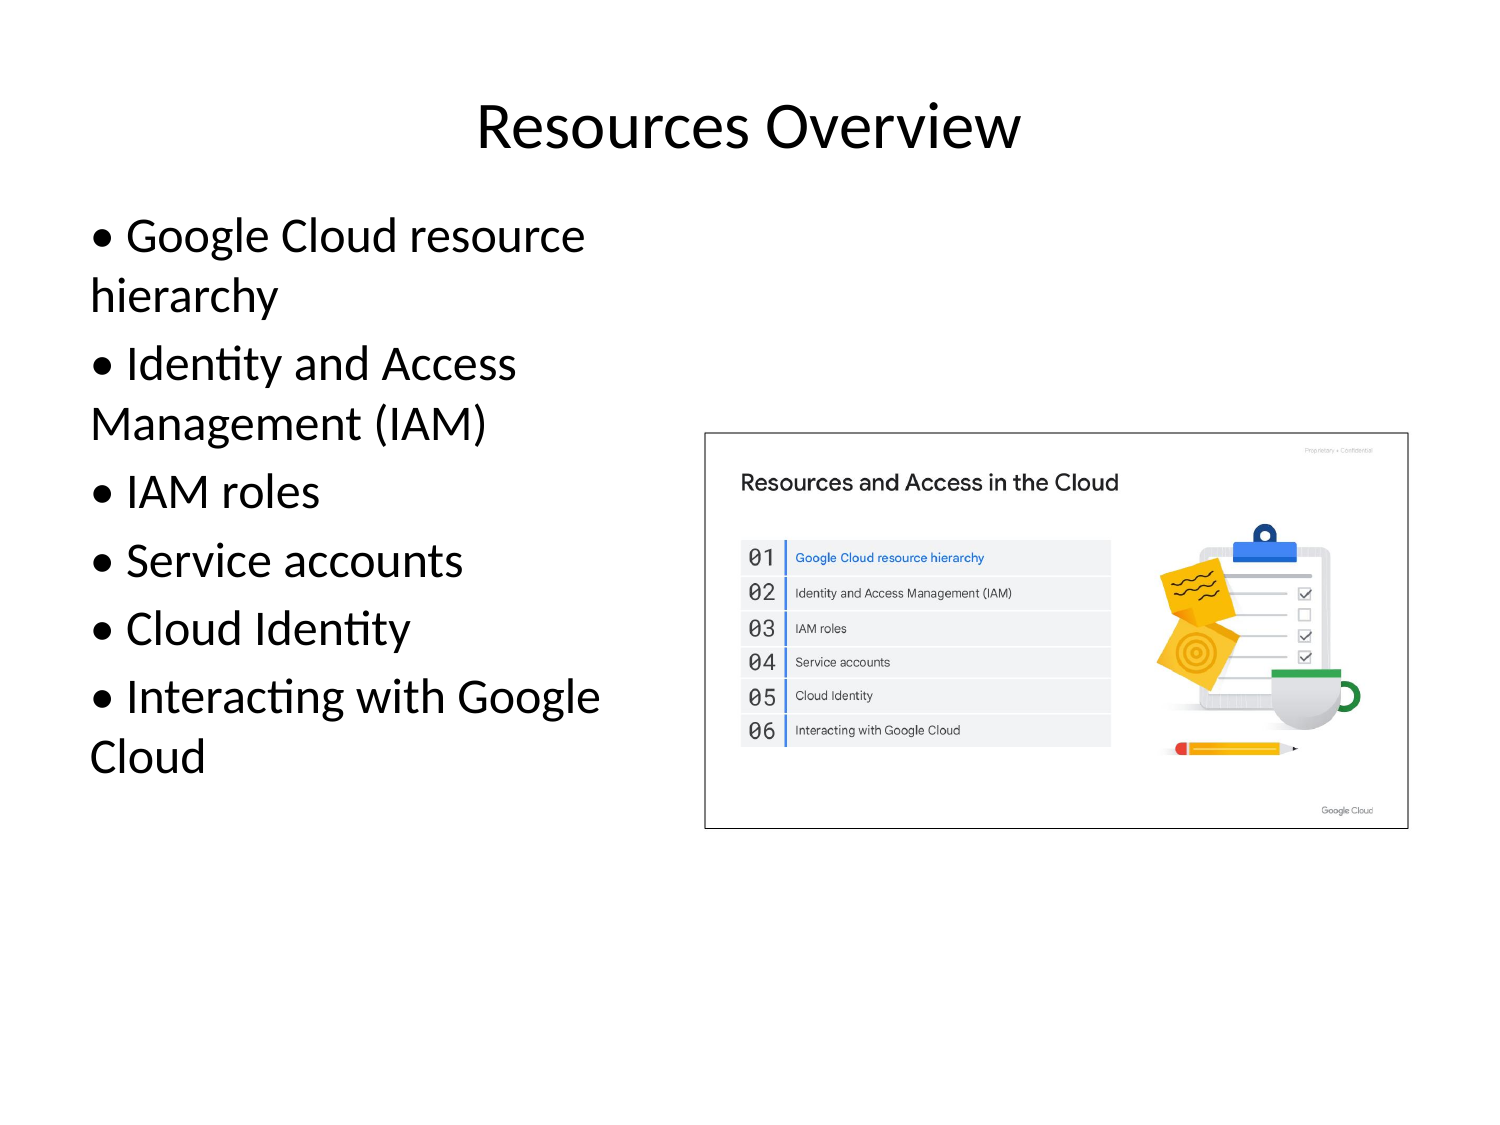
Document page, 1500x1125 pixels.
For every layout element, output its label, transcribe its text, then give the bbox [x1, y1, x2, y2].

text_box Resources Overview [461, 74, 1039, 170]
picture [682, 401, 1426, 844]
text_box • Google Cloud resource hierarchy • Identity and Access Management (IAM) • IAM roles • Service accounts • Cloud Identity • Interacting with Google Cloud [75, 195, 653, 792]
